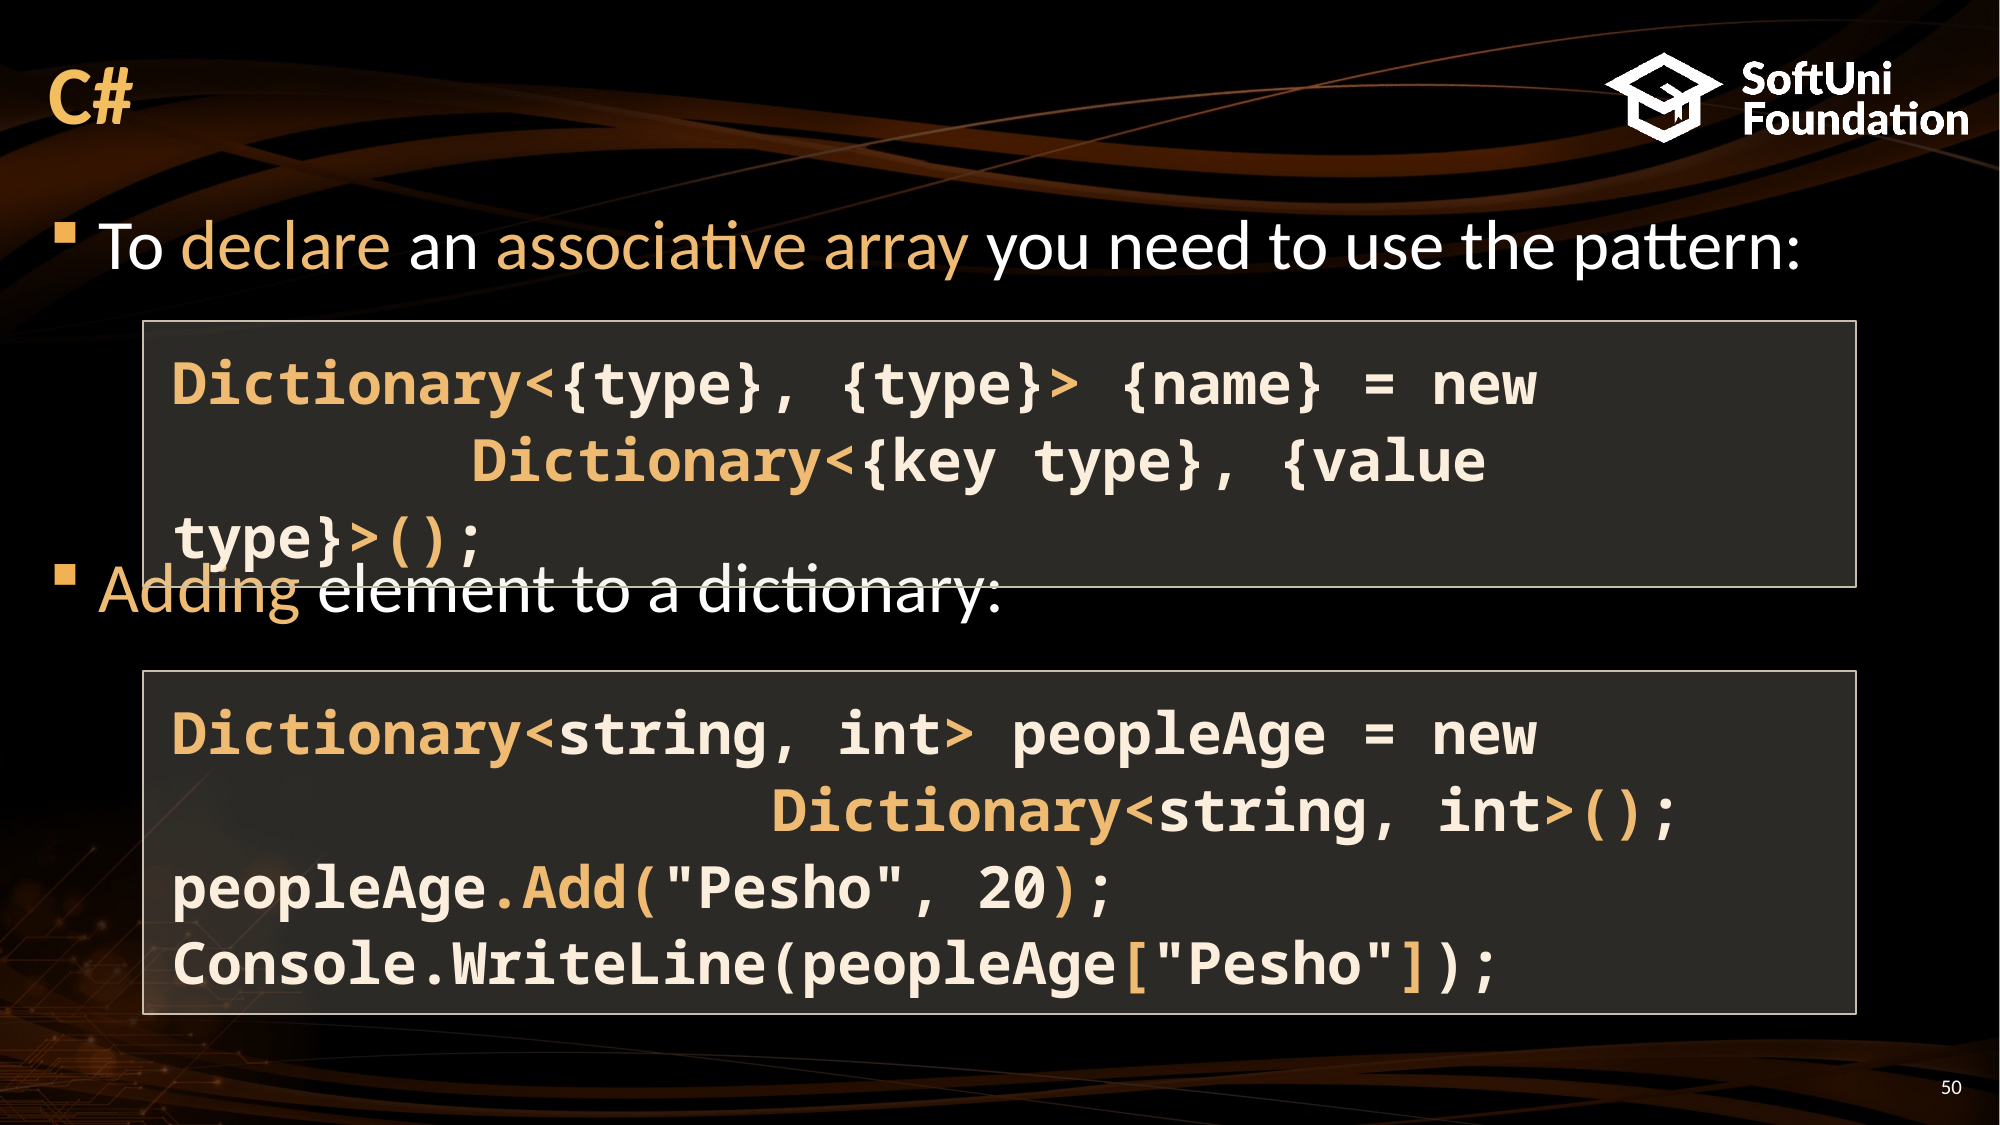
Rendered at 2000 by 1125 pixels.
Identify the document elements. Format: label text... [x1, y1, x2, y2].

picture [0, 0, 2000, 1125]
list To declare an associative array you need to use the pattern: Adding element to a dictionary: [31, 188, 1968, 1103]
text_box Dictionary<{type}, {type}> {name} = new Dictionary<{key type}, {value type}>(); [143, 321, 1856, 588]
title C# [30, 6, 1602, 189]
text_box Dictionary<string, int> peopleAge = new Dictionary<string, int>(); peopleAge.Add("Pesho", 20); Console.WriteLine(peopleAge["Pesho"]); [143, 671, 1856, 1015]
